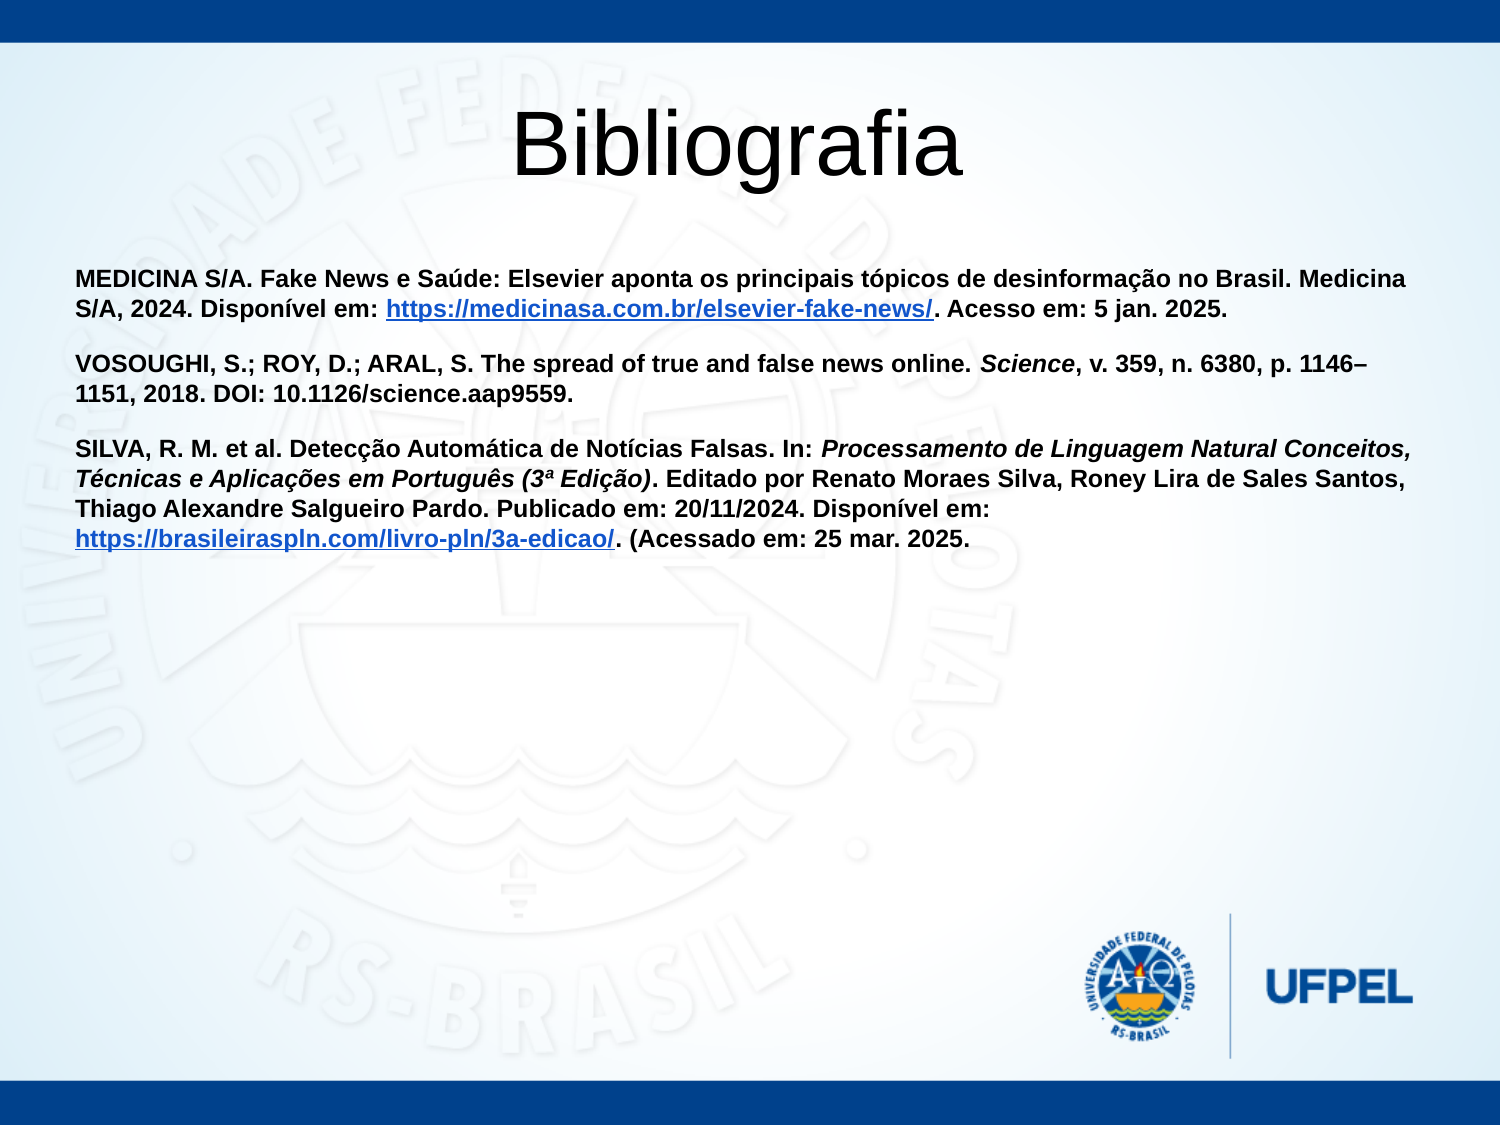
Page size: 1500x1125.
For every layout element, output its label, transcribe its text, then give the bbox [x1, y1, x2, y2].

text_box Bibliografia [74, 44, 1425, 233]
picture [0, 0, 1500, 1125]
text_box MEDICINA S/A. Fake News e Saúde: Elsevier aponta os principais tópicos de desinformação no Brasil. Medicina S/A, 2024. Disponível em: https://medicinasa.com.br/elsevier-fake-news/. Acesso em: 5 jan. 2025. VOSOUGHI, S.; ROY, D.; ARAL, S. The spread of true and false news online. Science, v. 359, n. 6380, p. 1146–1151, 2018. DOI: 10.1126/science.aap9559. SILVA, R. M. et al. Detecção Automática de Notícias Falsas. In: Processamento de Linguagem Natural Conceitos, Técnicas e Aplicações em Português (3ª Edição). Editado por Renato Moraes Silva, Roney Lira de Sales Santos, Thiago Alexandre Salgueiro Pardo. Publicado em: 20/11/2024. Disponível em: https://brasileiraspln.com/livro-pln/3a-edicao/. (Acessado em: 25 mar. 2025. [74, 263, 1425, 916]
